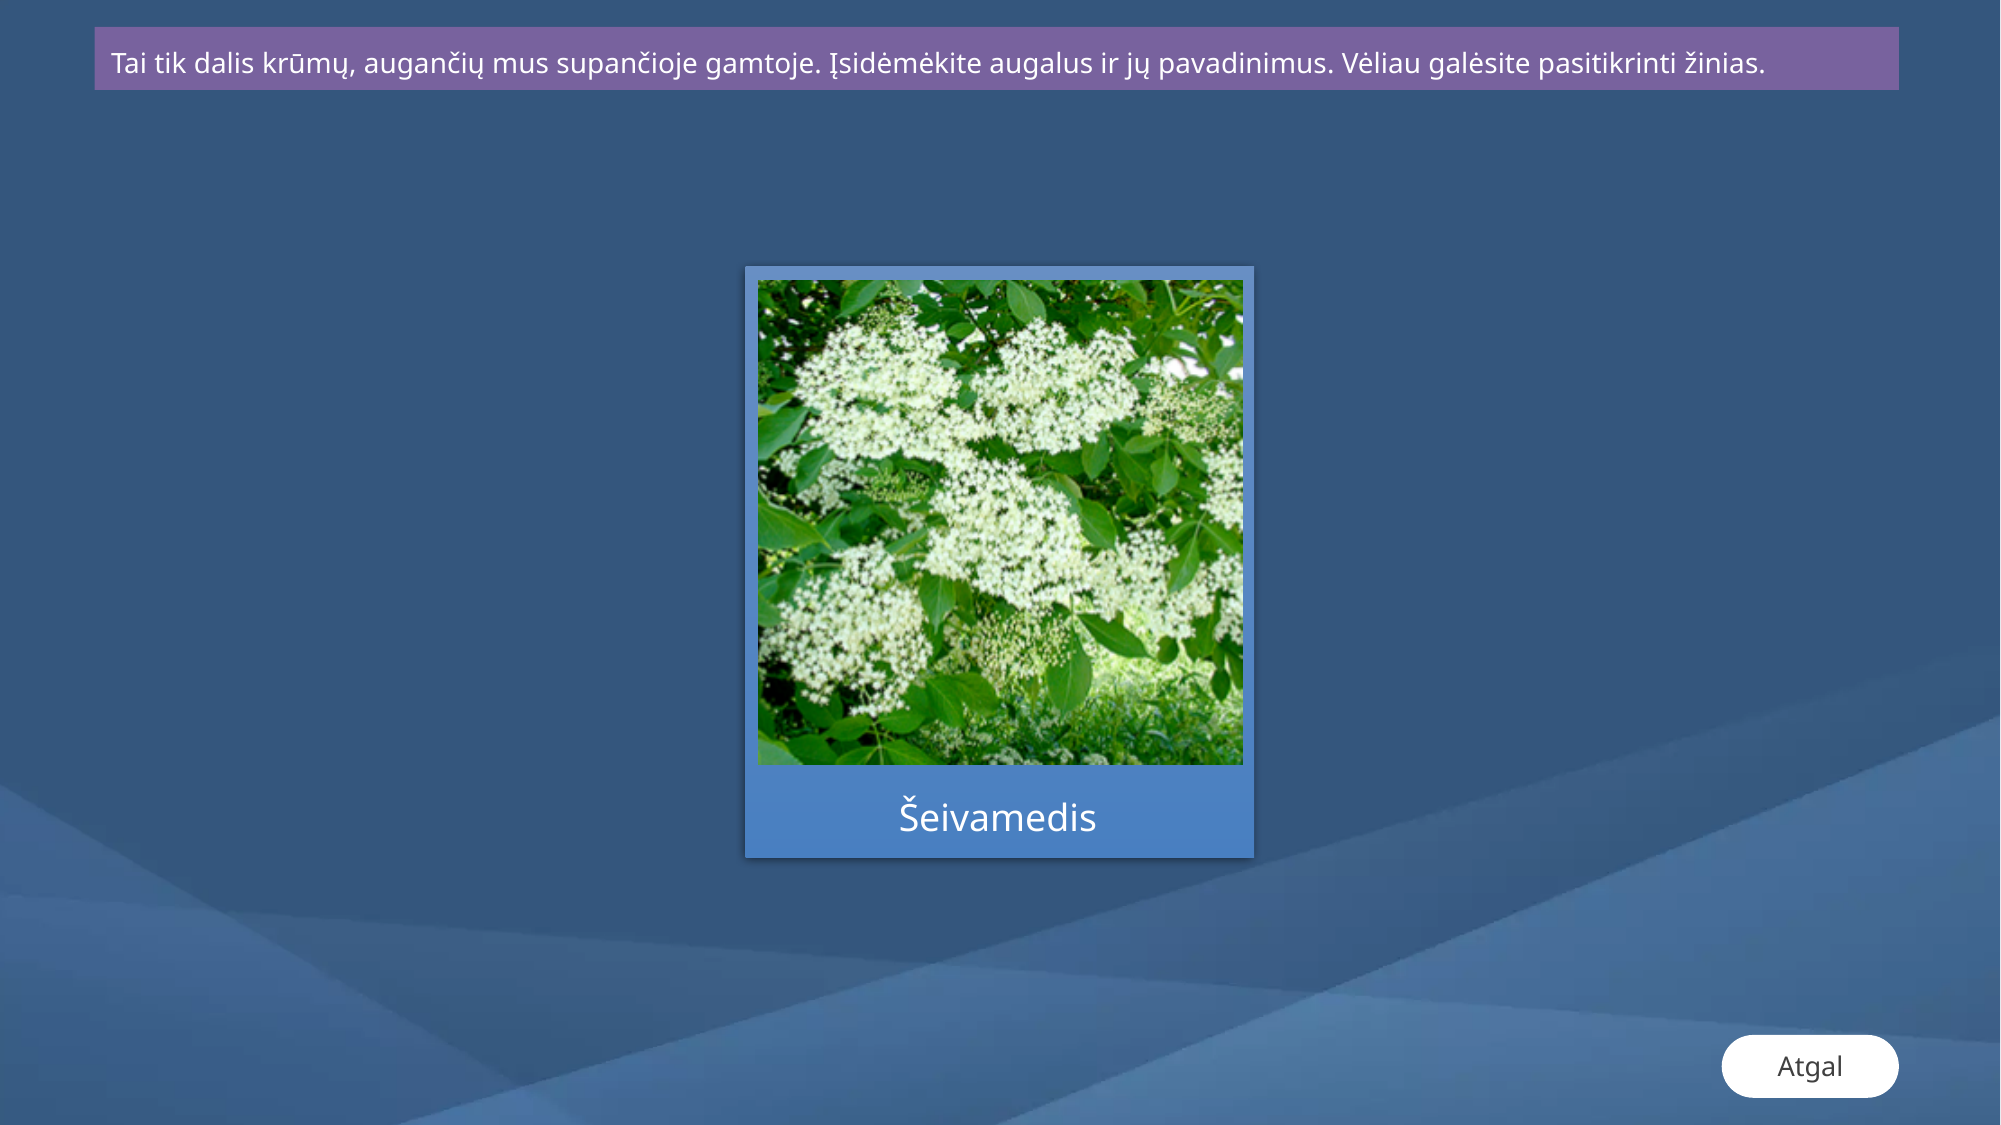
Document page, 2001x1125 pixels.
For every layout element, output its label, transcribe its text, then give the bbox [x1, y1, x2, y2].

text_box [745, 266, 1255, 858]
text_box [94, 26, 1899, 90]
picture [0, 0, 2001, 1125]
text_box Atgal [1721, 1034, 1900, 1099]
list Tai tik dalis krūmų, augančių mus supančioje gamtoje. Įsidėmėkite augalus ir jų pavadinimus. Vėliau galėsite pasitikrinti žinias. [96, 27, 1851, 91]
